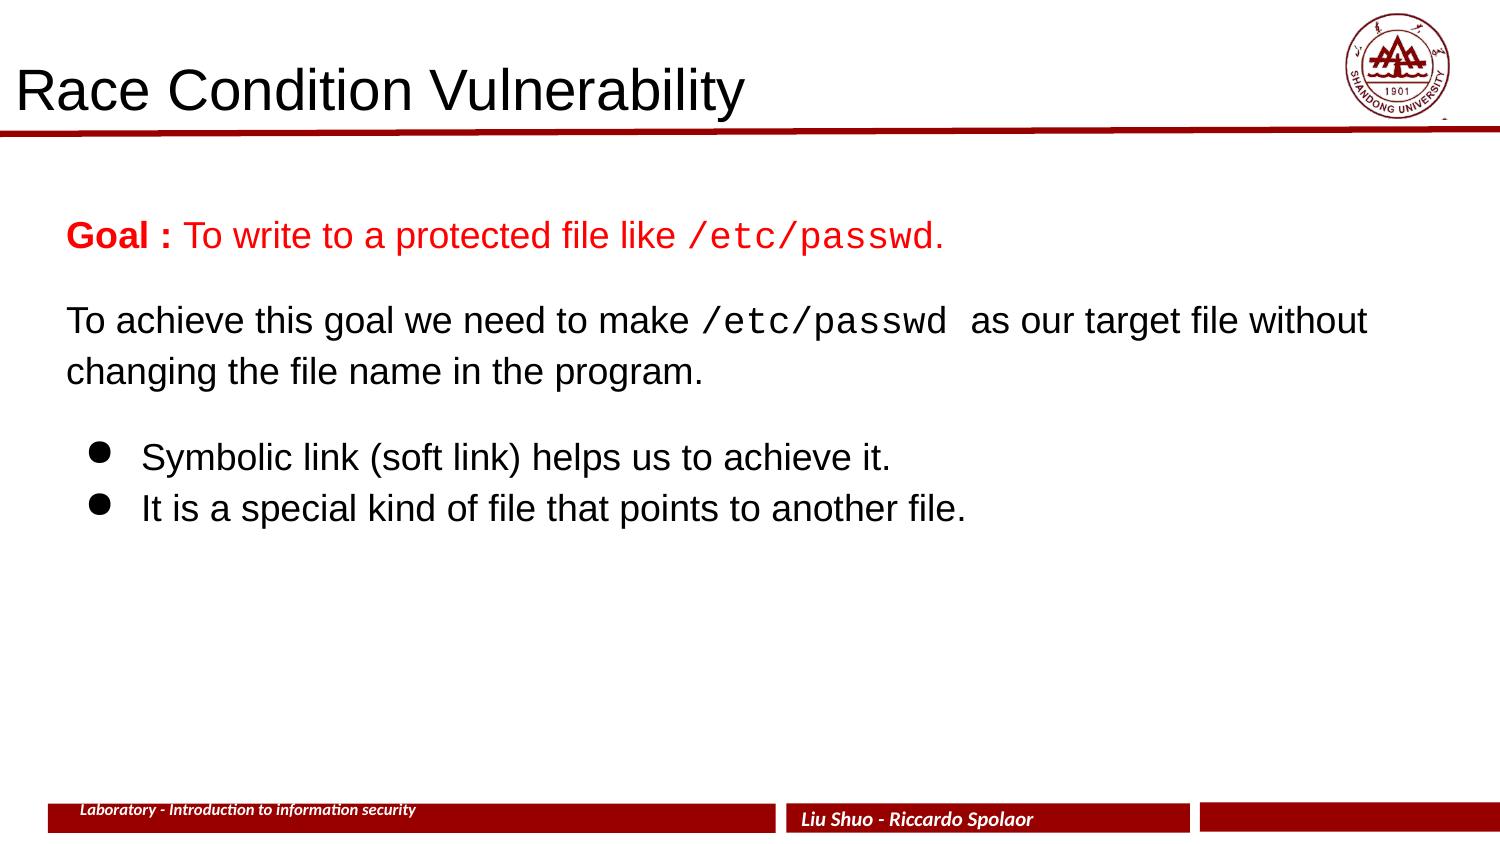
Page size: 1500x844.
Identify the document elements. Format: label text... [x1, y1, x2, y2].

title Race Condition Vulnerability [0, 37, 1398, 131]
picture [1345, 12, 1450, 120]
list Goal : To write to a protected file like /etc/passwd. To achieve this goal we need to make /etc/passwd as our target file without changing the file name in the program. Symbolic link (soft link) helps us to achieve it. It is a special kind of file that points to another file. [51, 189, 1449, 750]
